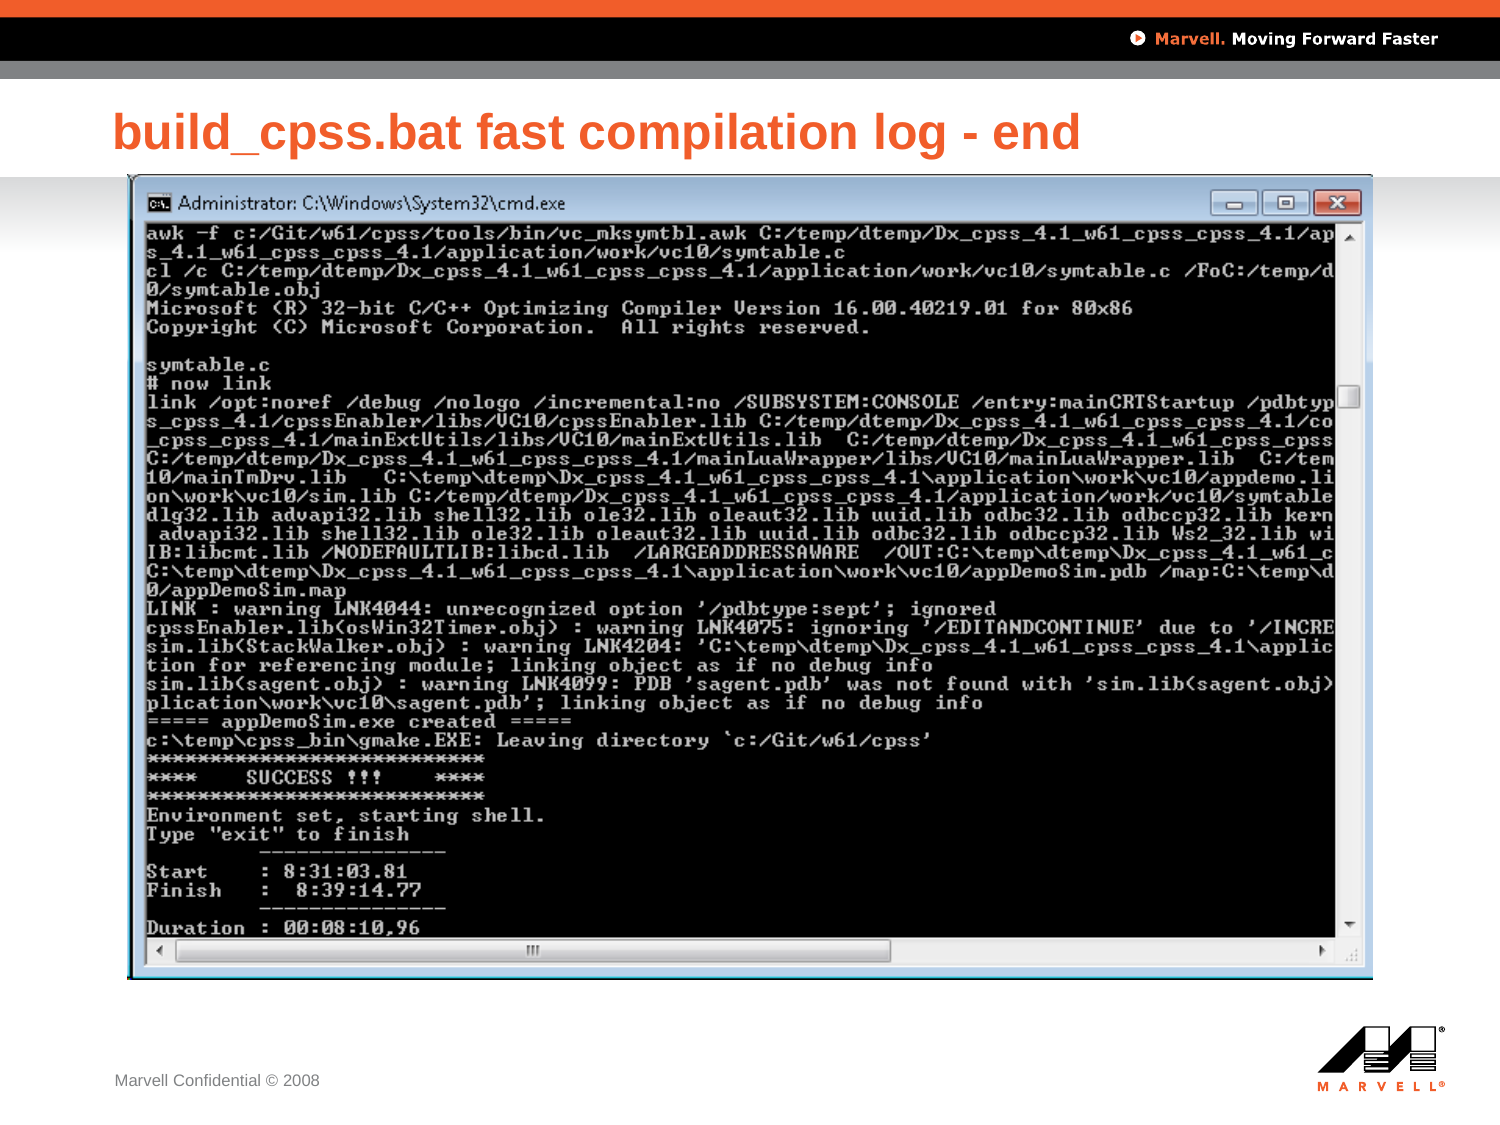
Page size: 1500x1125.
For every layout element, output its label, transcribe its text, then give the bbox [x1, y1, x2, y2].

picture [127, 174, 1373, 980]
title build_cpss.bat fast compilation log - end [112, 95, 1425, 171]
